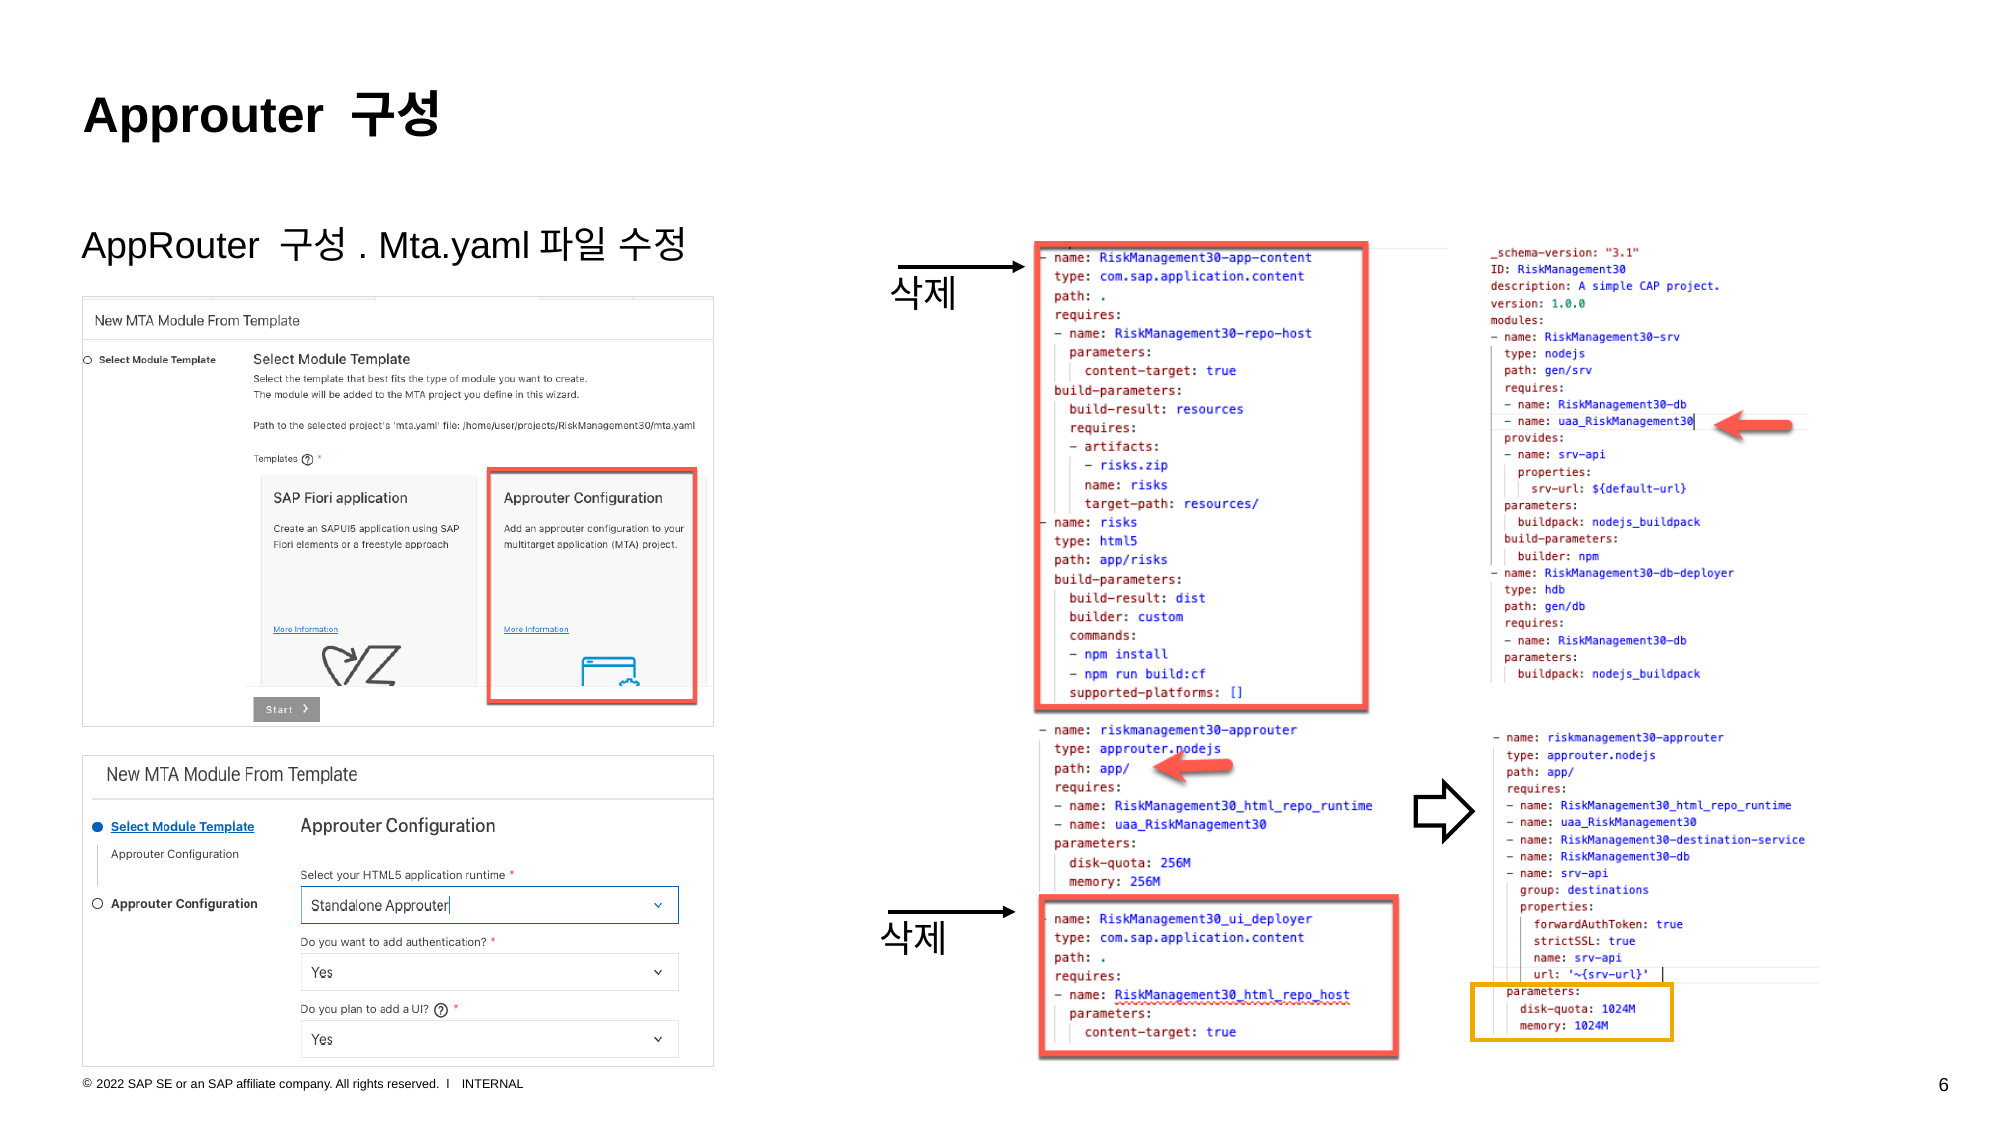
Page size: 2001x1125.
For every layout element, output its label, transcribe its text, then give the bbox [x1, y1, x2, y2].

text_box AppRouter 구성. Mta.yaml파일 수정 [81, 221, 688, 267]
text_box [1454, 792, 1466, 830]
text_box 삭제 [879, 914, 949, 960]
picture [1024, 240, 1449, 1062]
text_box 삭제 [889, 269, 959, 315]
picture [82, 755, 715, 1067]
picture [82, 296, 715, 727]
picture [1472, 706, 1819, 1041]
picture [1472, 240, 1809, 686]
title Approuter 구성 [82, 82, 1918, 144]
